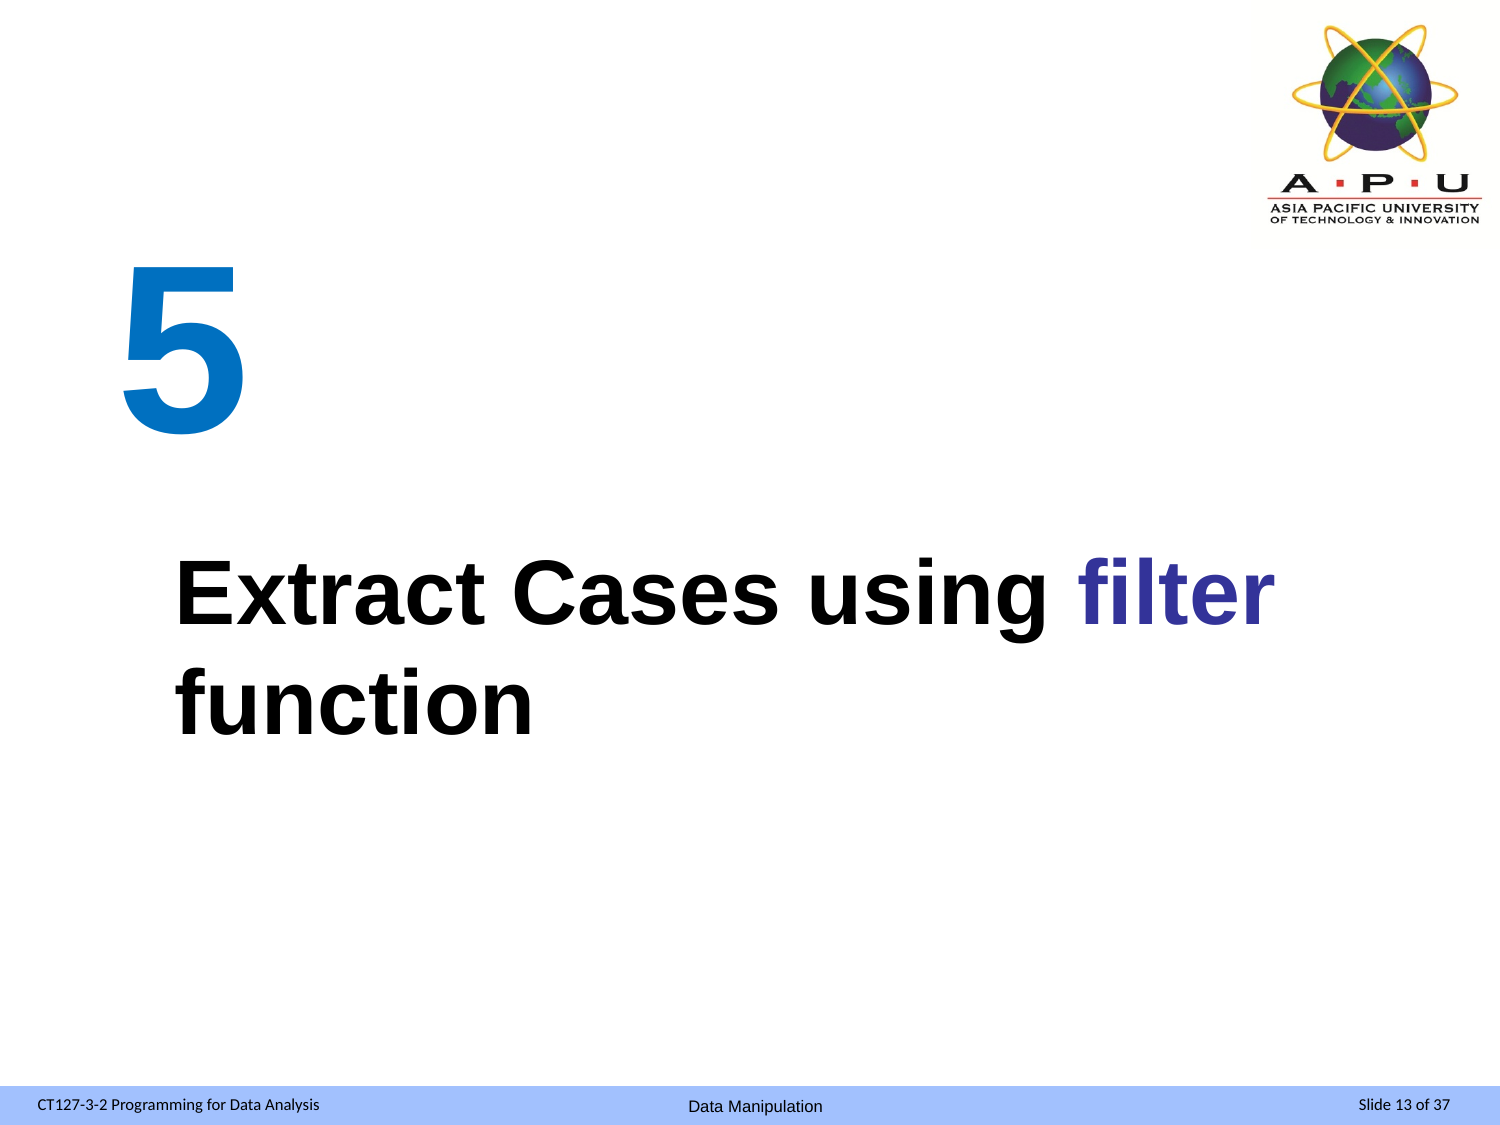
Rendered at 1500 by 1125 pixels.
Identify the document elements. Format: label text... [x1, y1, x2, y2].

picture [1251, 0, 1500, 249]
text_box 5 [101, 184, 265, 488]
text_box Extract Cases using filter function [160, 525, 1424, 760]
